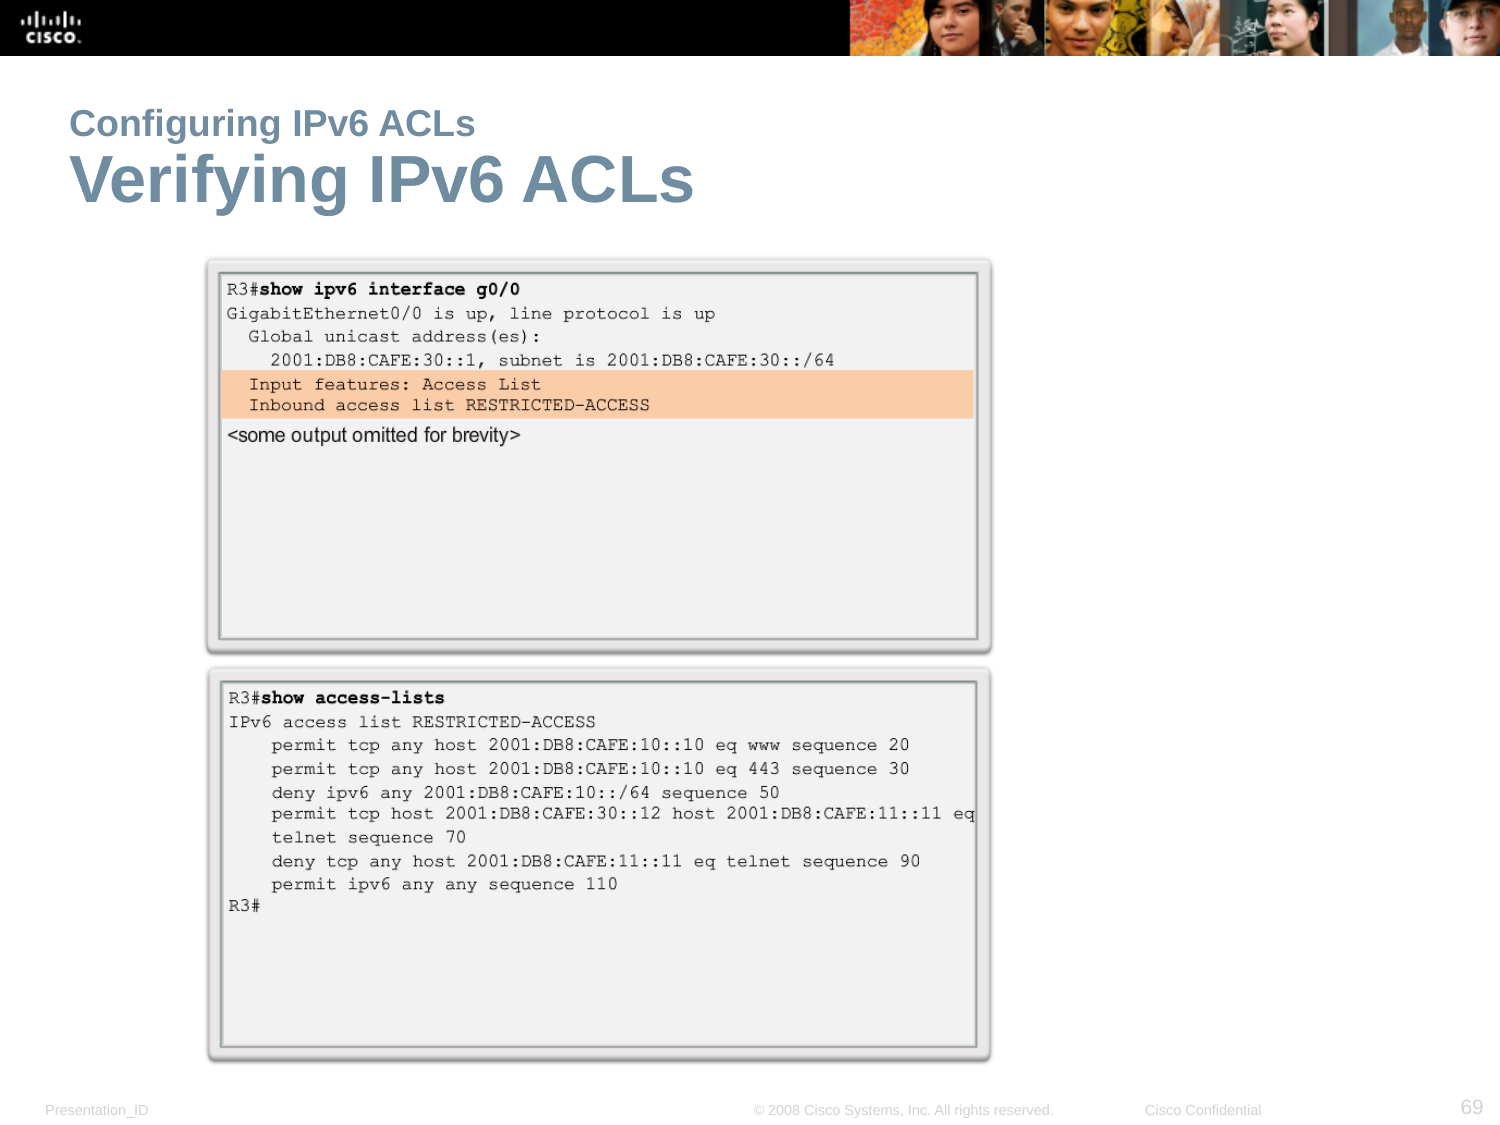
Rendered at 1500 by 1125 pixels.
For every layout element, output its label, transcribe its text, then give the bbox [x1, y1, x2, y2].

picture [201, 662, 995, 1073]
title Configuring IPv6 ACLs Verifying IPv6 ACLs [55, 80, 1444, 224]
picture [0, 0, 1500, 56]
picture [198, 250, 995, 661]
